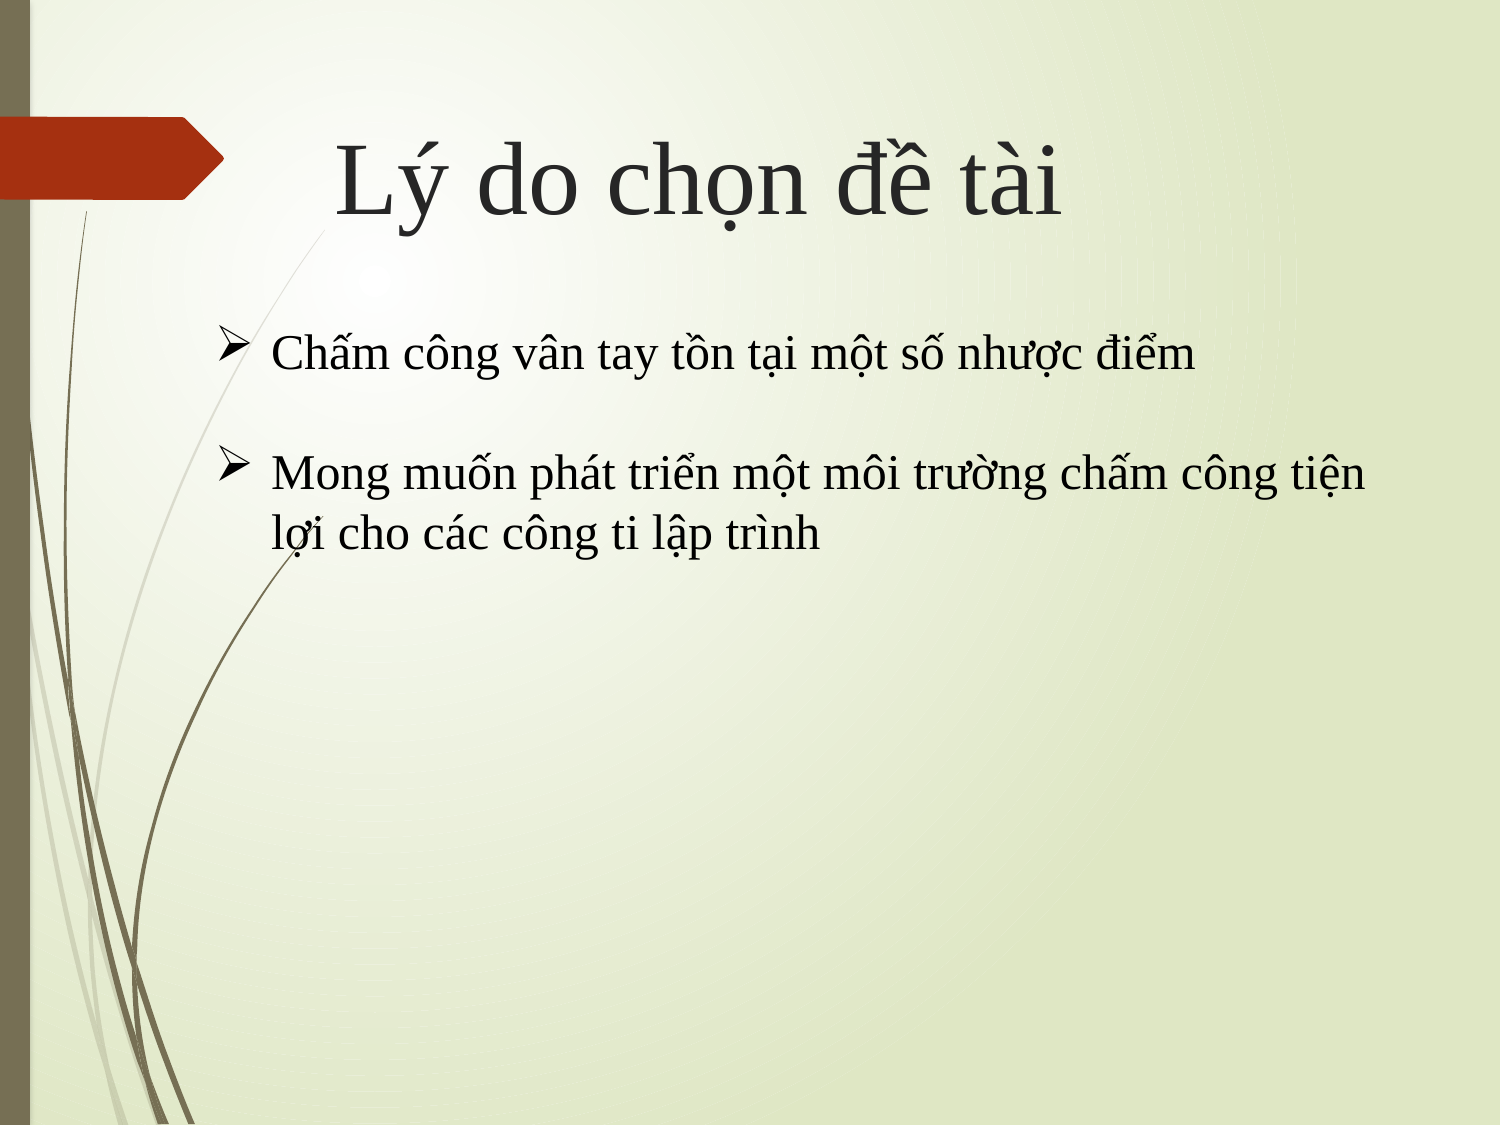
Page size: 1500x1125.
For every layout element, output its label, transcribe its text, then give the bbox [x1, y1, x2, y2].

title Lý do chọn đề tài [319, 102, 1400, 313]
text_box Chấm công vân tay tồn tại một số nhược điểm Mong muốn phát triển một môi trường chấm công tiện lợi cho các công ti lập trình [200, 312, 1386, 748]
